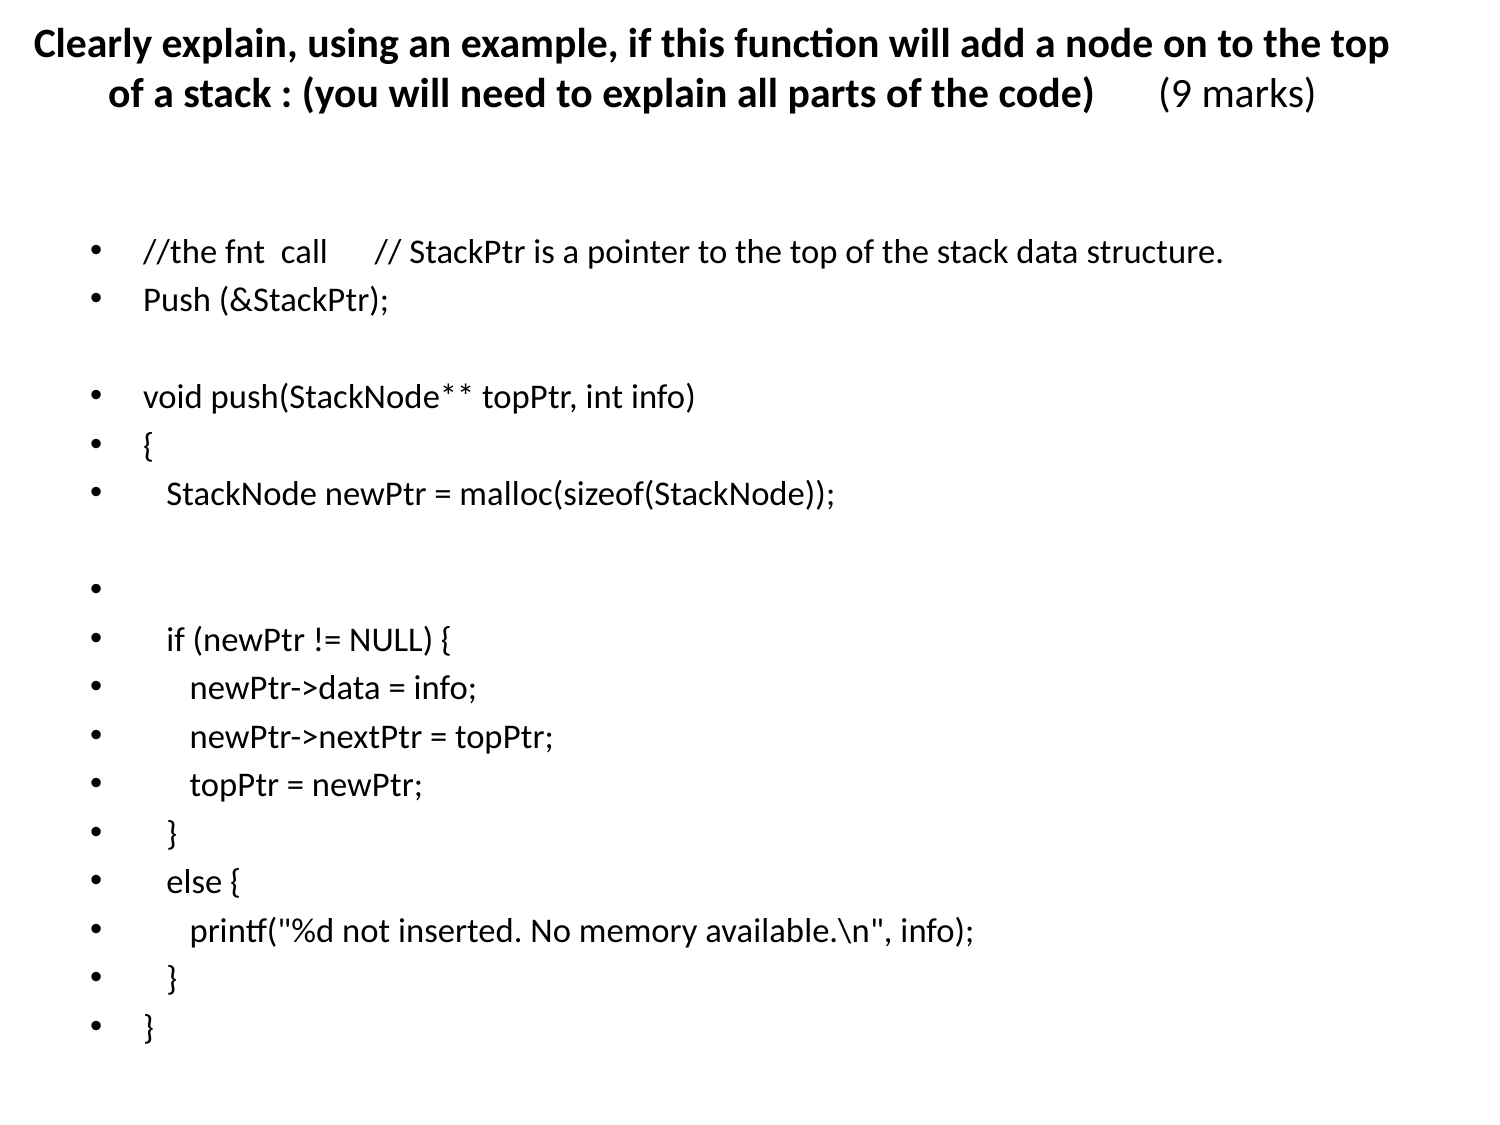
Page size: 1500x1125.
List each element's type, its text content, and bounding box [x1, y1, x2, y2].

list //the fnt call // StackPtr is a pointer to the top of the stack data structure. Push (&StackPtr); void push(StackNode** topPtr, int info) { StackNode newPtr = malloc(sizeof(StackNode)); if (newPtr != NULL) { newPtr->data = info; newPtr->nextPtr = topPtr; topPtr = newPtr; } else { printf("%d not inserted. No memory available.\n", info); } } [75, 172, 1425, 1059]
title Clearly explain, using an example, if this function will add a node on to the top of a stack : (you will need to explain all parts of the code) (9 marks) [0, 45, 1425, 138]
